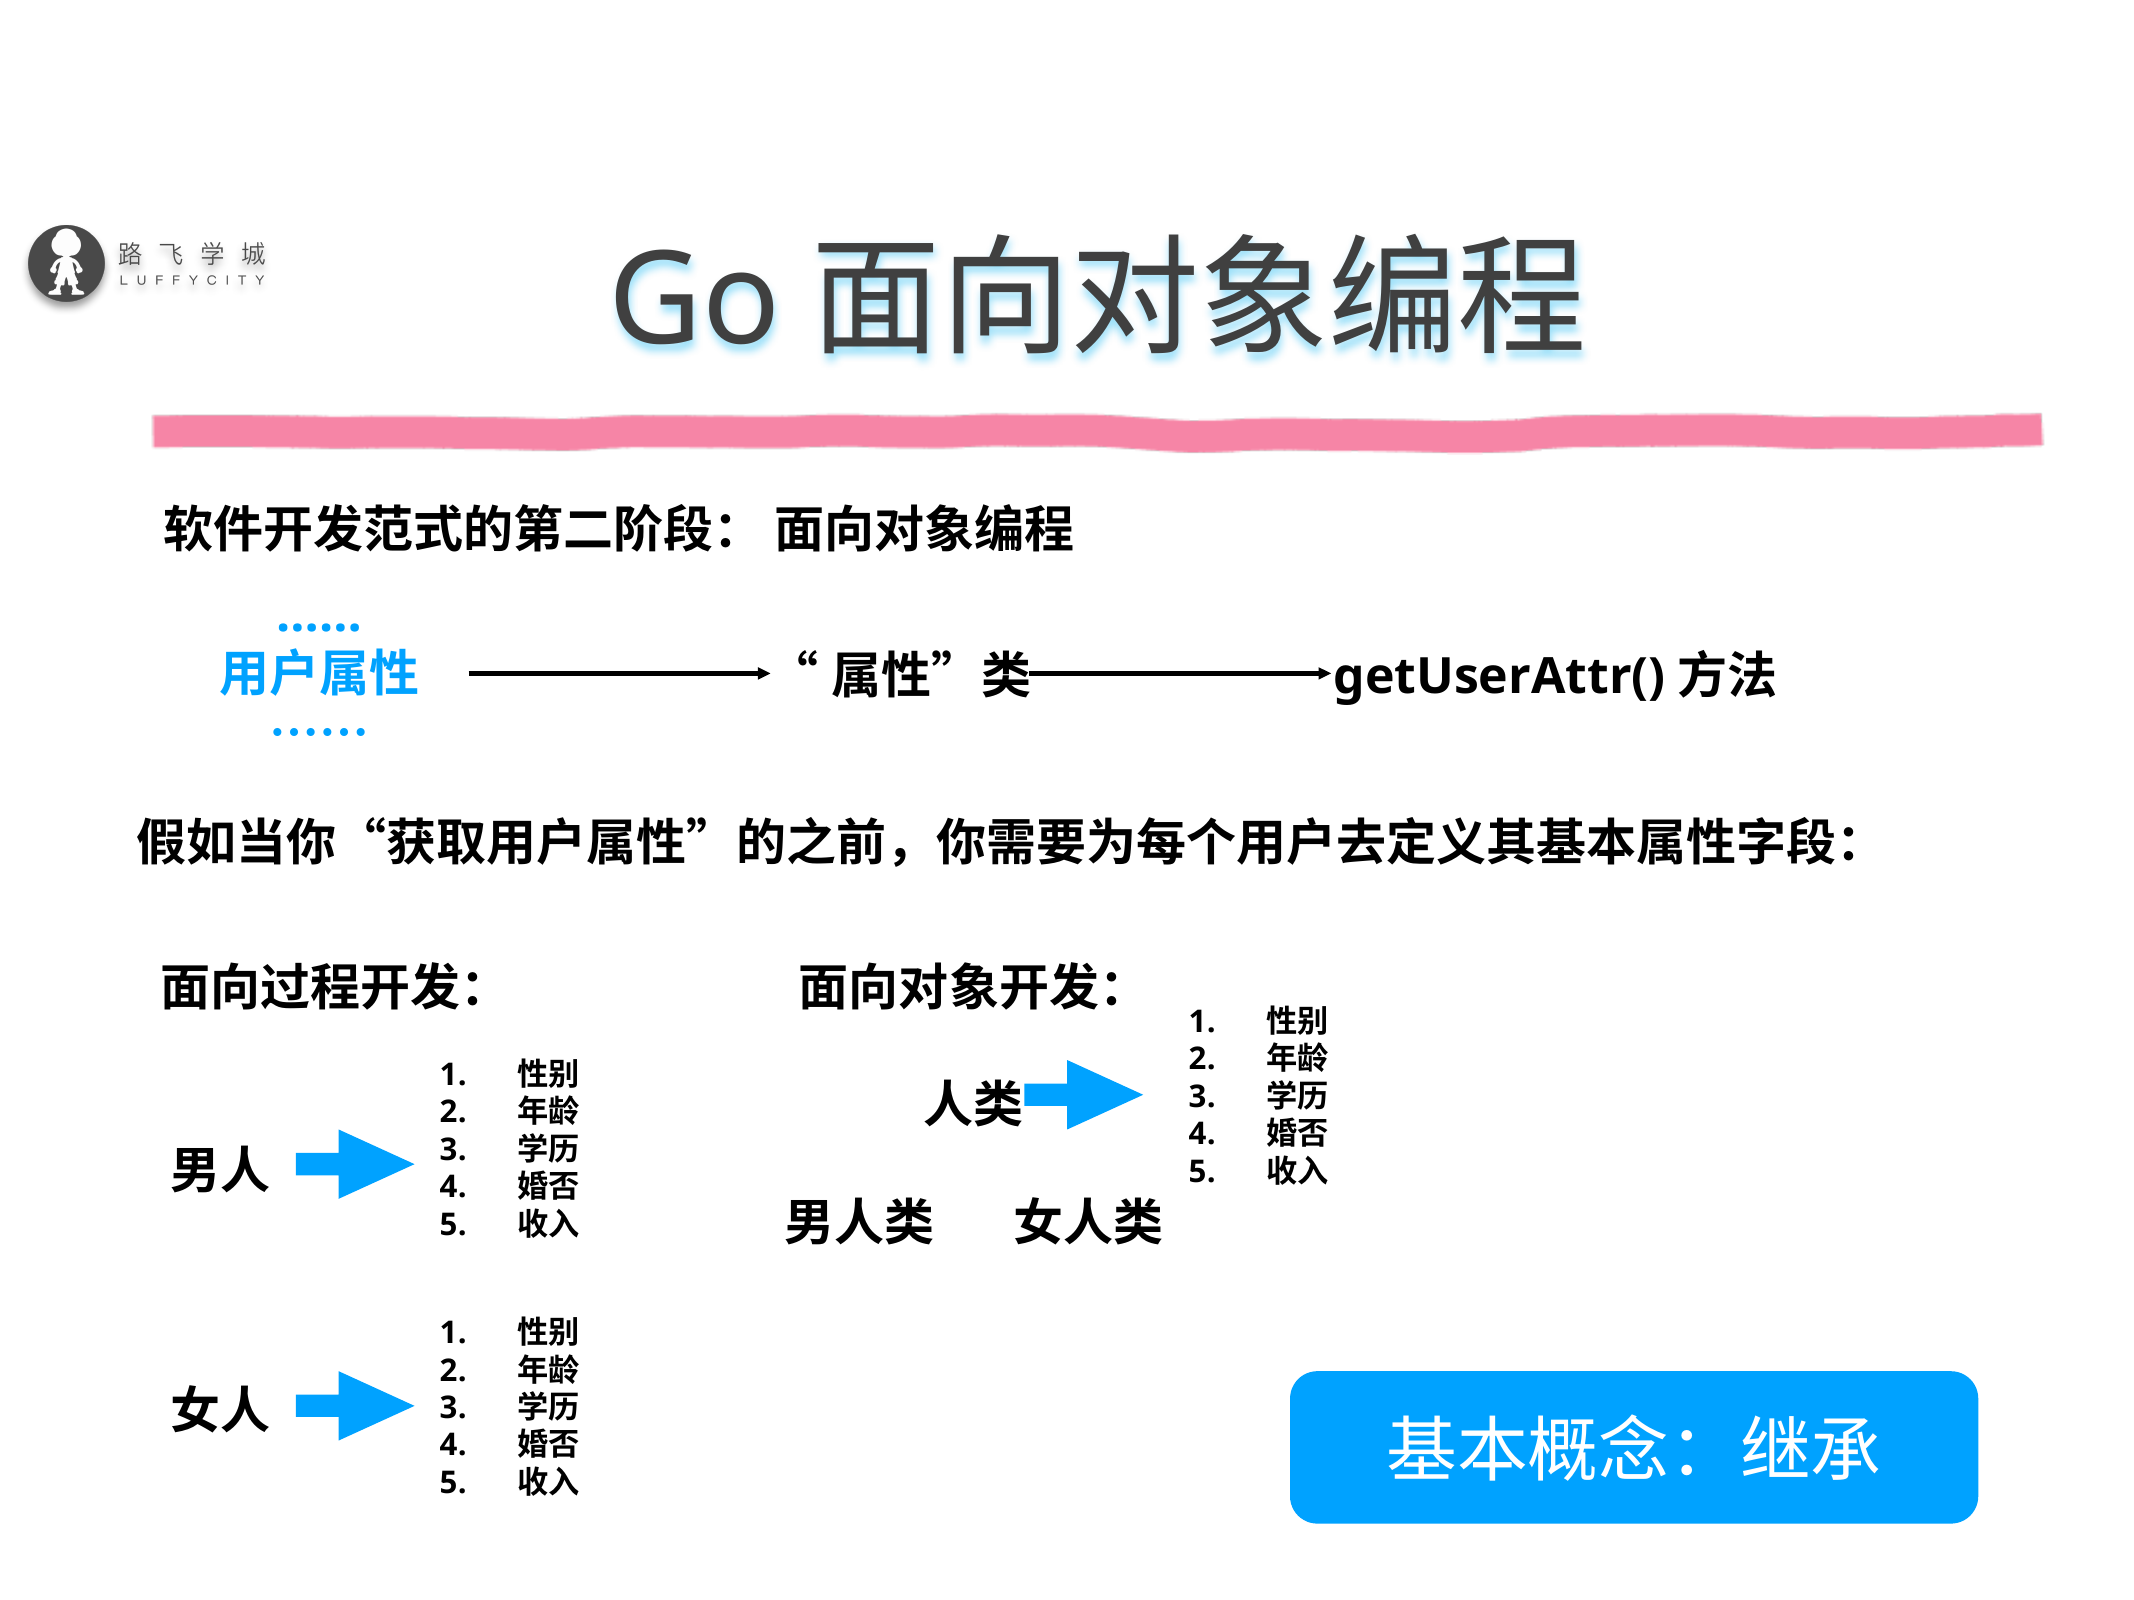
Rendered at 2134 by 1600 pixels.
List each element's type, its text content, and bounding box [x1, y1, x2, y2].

text_box [1024, 1060, 1144, 1130]
title Go面向对象编程 [87, 43, 2109, 379]
text_box 基本概念：继承 [1290, 1371, 1979, 1524]
text_box 假如当你“获取用户属性”的之前，你需要为每个用户去定义其基本属性字段： [127, 802, 1895, 880]
text_box 男人类 女人类 [776, 1181, 1172, 1259]
text_box 面向对象开发： [790, 947, 1158, 1024]
text_box 男人 女人 [162, 1129, 280, 1447]
text_box 人类 [915, 1064, 1033, 1142]
text_box 面向过程开发： [151, 947, 519, 1024]
text_box [295, 1129, 415, 1199]
text_box …… 用户属性 …… [110, 512, 529, 770]
text_box 性别 年龄 学历 婚否 收入 [1180, 992, 1768, 1197]
picture [0, 172, 87, 355]
text_box 性别 年龄 学历 婚否 收入 [431, 1045, 589, 1250]
text_box “属性”类 [760, 635, 1040, 712]
text_box [1029, 667, 1325, 680]
text_box 性别 年龄 学历 婚否 收入 [431, 1303, 589, 1508]
text_box 软件开发范式的第二阶段： 面向对象编程 [154, 489, 1083, 566]
text_box getUserAttr()方法 [1325, 635, 1787, 712]
picture [145, 408, 2051, 455]
text_box [295, 1371, 415, 1441]
